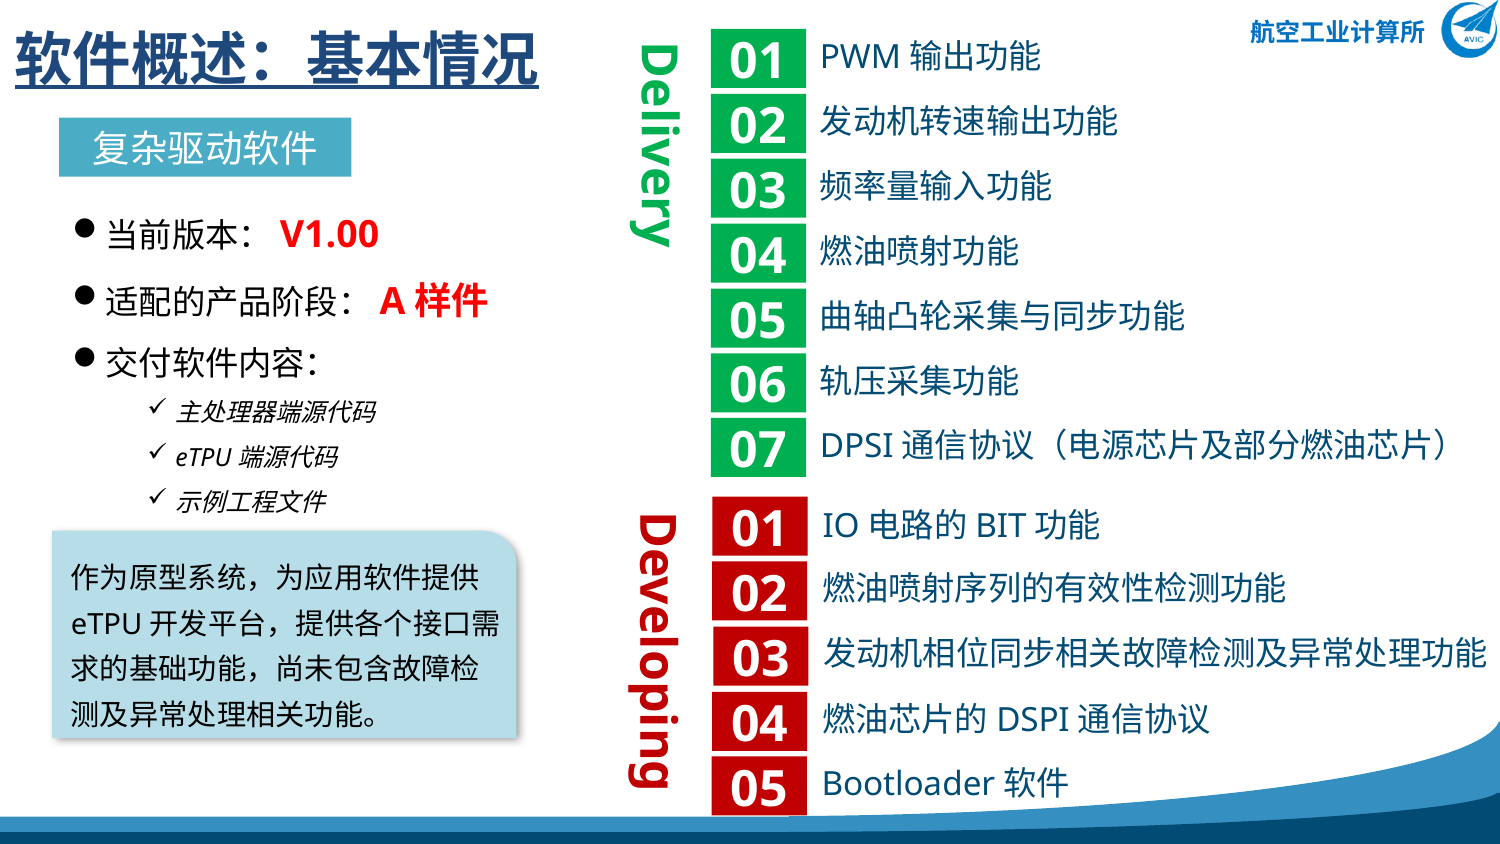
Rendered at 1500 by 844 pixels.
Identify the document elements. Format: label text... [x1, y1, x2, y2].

text_box 当前版本：V1.00 适配的产品阶段：A样件 交付软件内容： 主处理器端源代码 eTPU端源代码 示例工程文件 [57, 179, 601, 524]
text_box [606, 26, 1500, 844]
text_box 软件概述：基本情况 [0, 0, 569, 100]
picture [1440, 0, 1500, 26]
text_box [51, 530, 517, 739]
text_box 复杂驱动软件 [59, 117, 352, 177]
